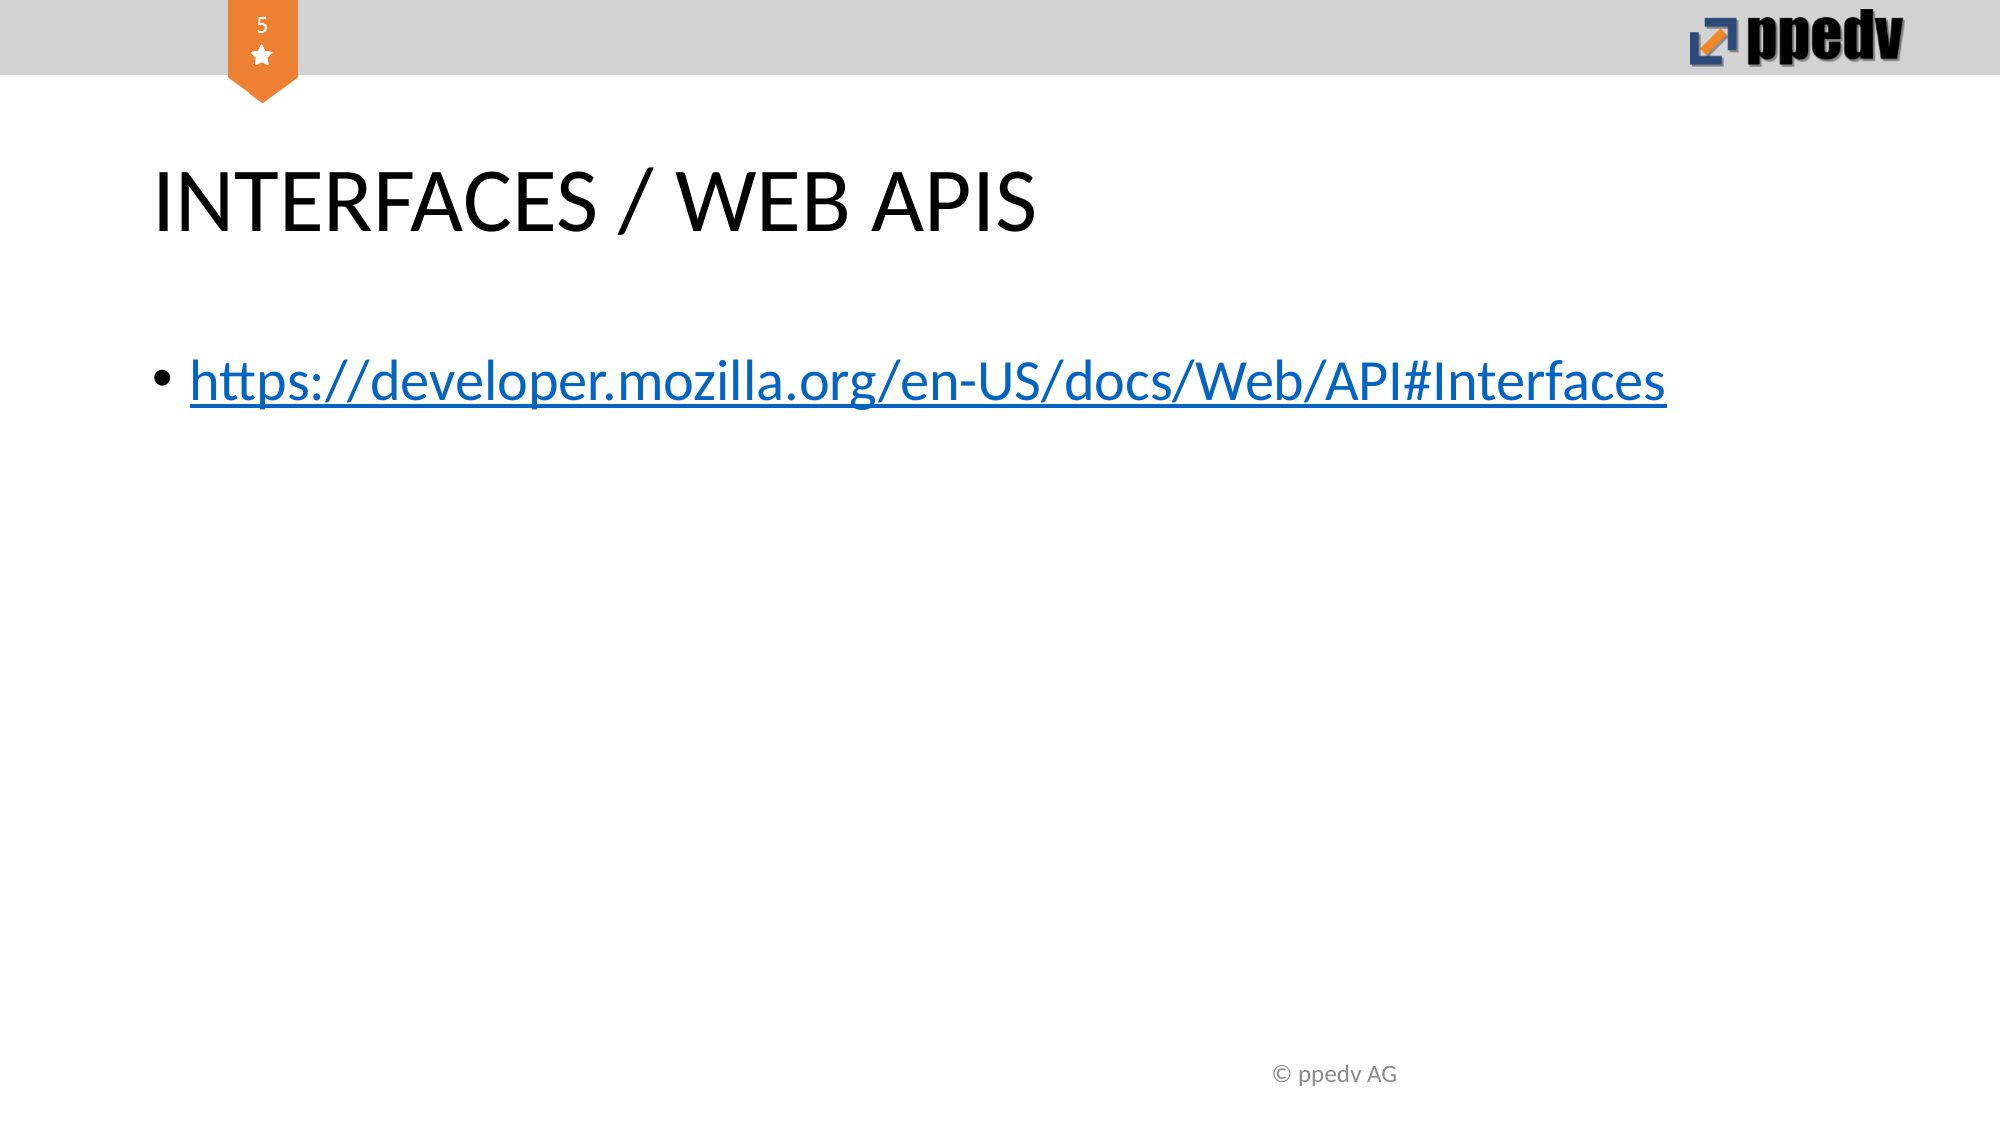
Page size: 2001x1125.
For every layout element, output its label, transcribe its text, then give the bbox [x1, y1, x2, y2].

picture [0, 0, 2000, 104]
list https://developer.mozilla.org/en-US/docs/Web/API#Interfaces [137, 299, 1863, 1014]
title INTERFACES / WEB APIS [137, 75, 1863, 278]
footer © ppedv AG [137, 1042, 1413, 1103]
